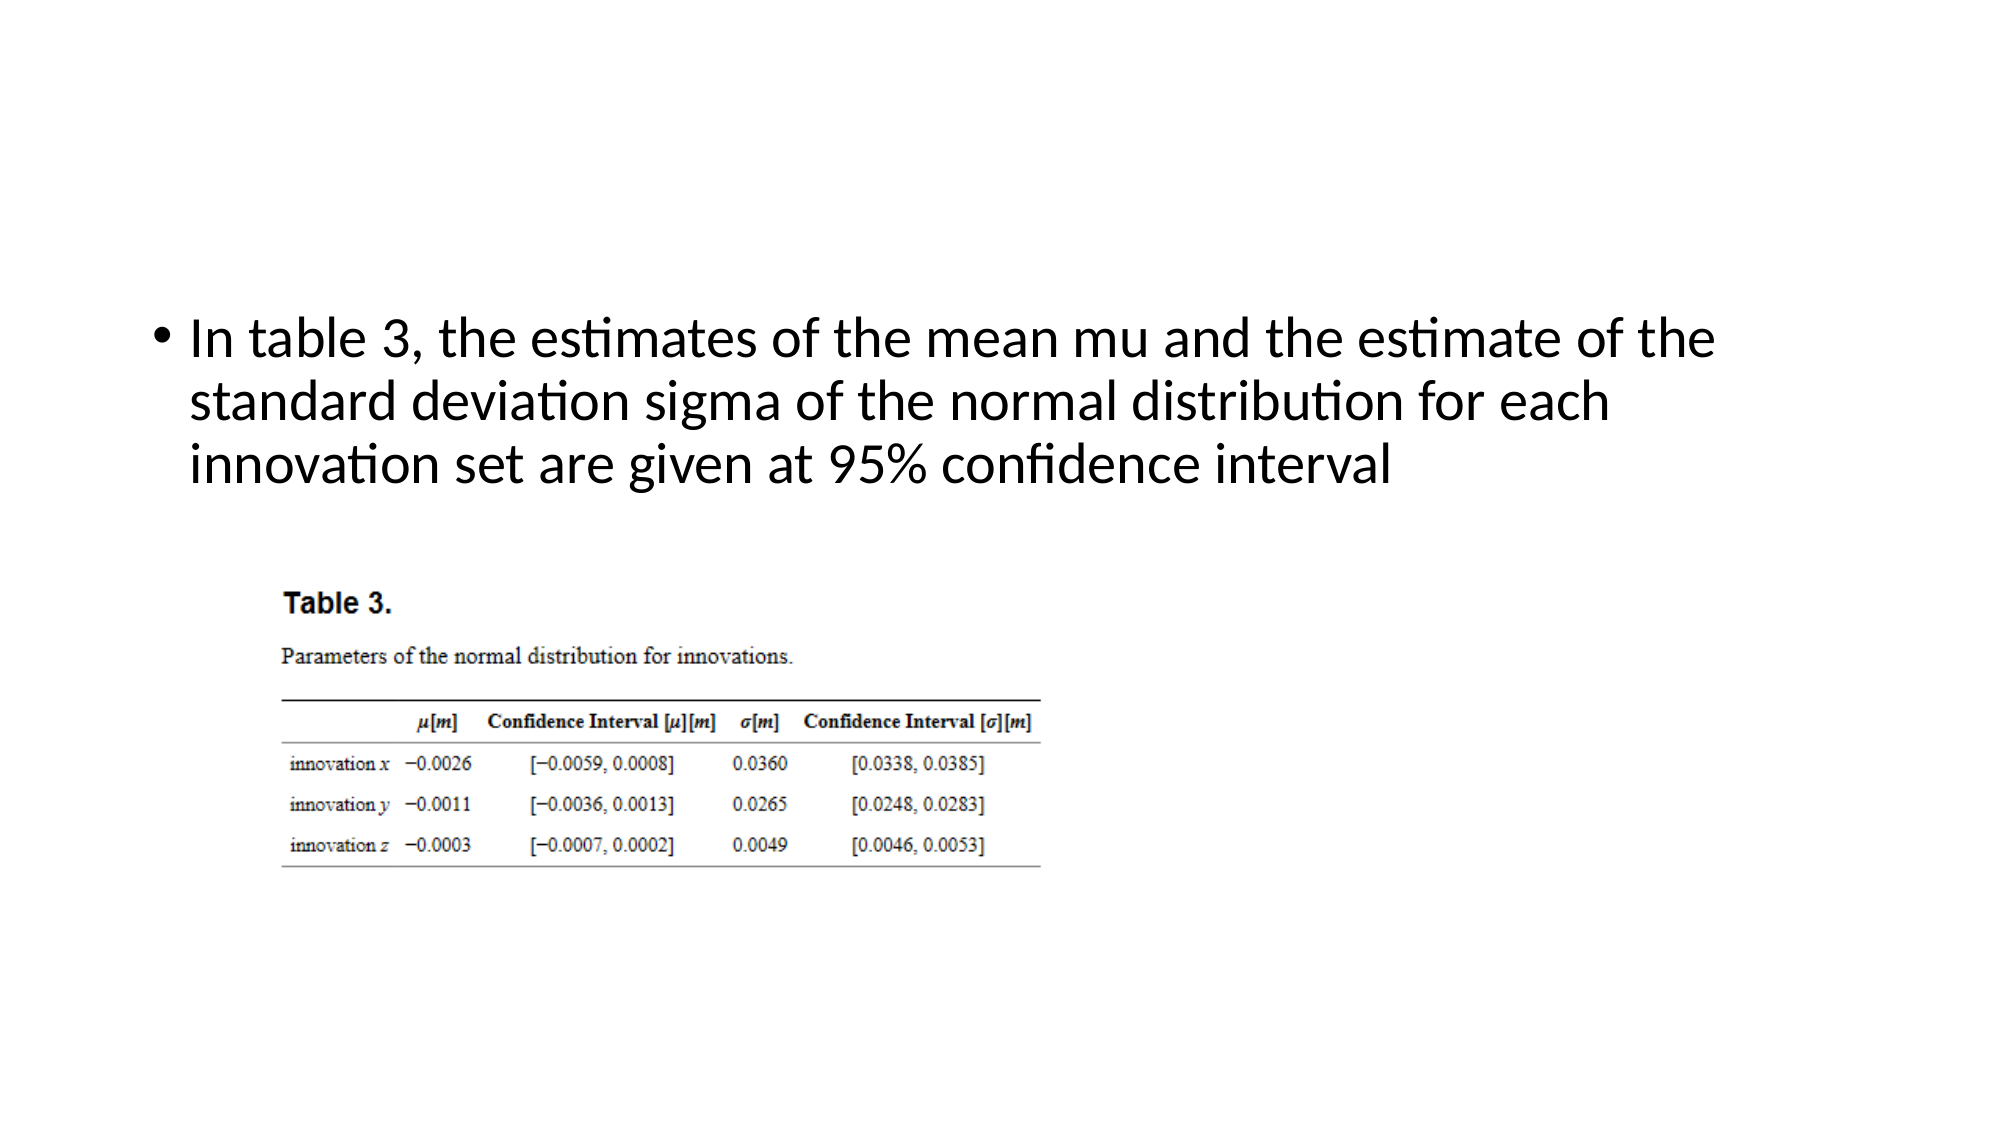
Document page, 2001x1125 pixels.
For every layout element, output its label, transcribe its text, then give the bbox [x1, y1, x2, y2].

picture [274, 584, 1063, 891]
list In table 3, the estimates of the mean mu and the estimate of the standard deviation sigma of the normal distribution for each innovation set are given at 95% confidence interval [137, 299, 1863, 563]
